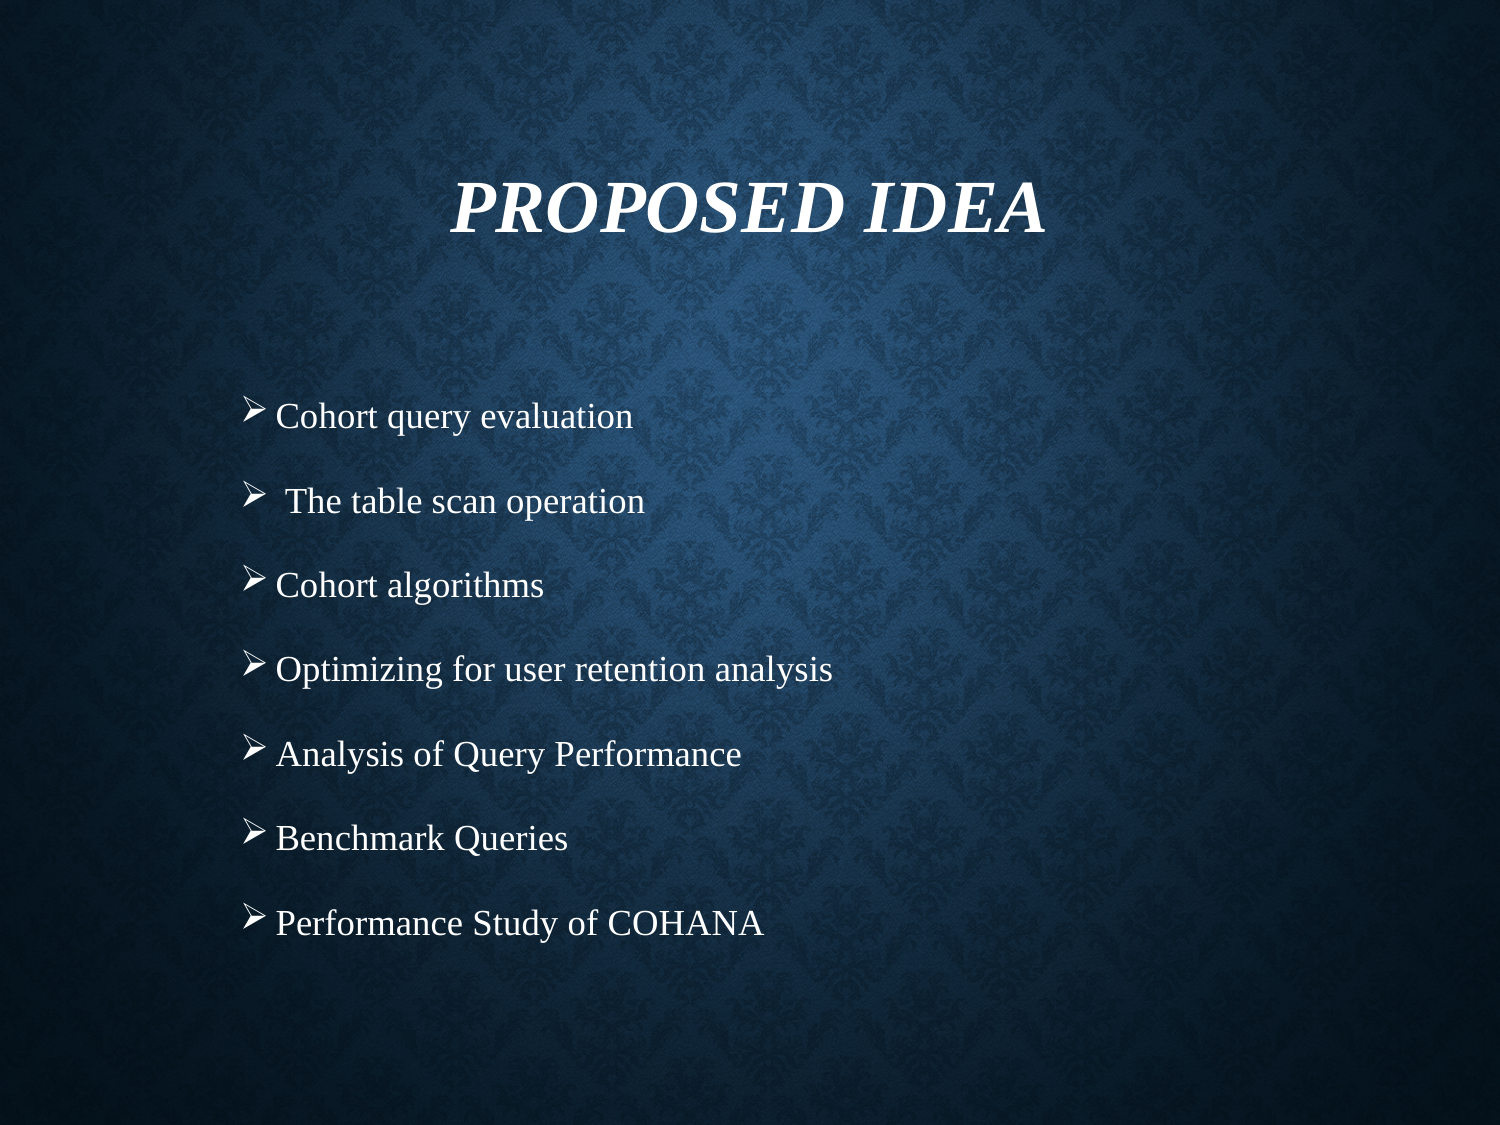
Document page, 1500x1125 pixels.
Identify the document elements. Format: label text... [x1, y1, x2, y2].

title Proposed Idea [112, 99, 1387, 318]
list Cohort query evaluation The table scan operation Cohort algorithms Optimizing for user retention analysis Analysis of Query Performance Benchmark Queries Performance Study of COHANA [225, 362, 1360, 950]
